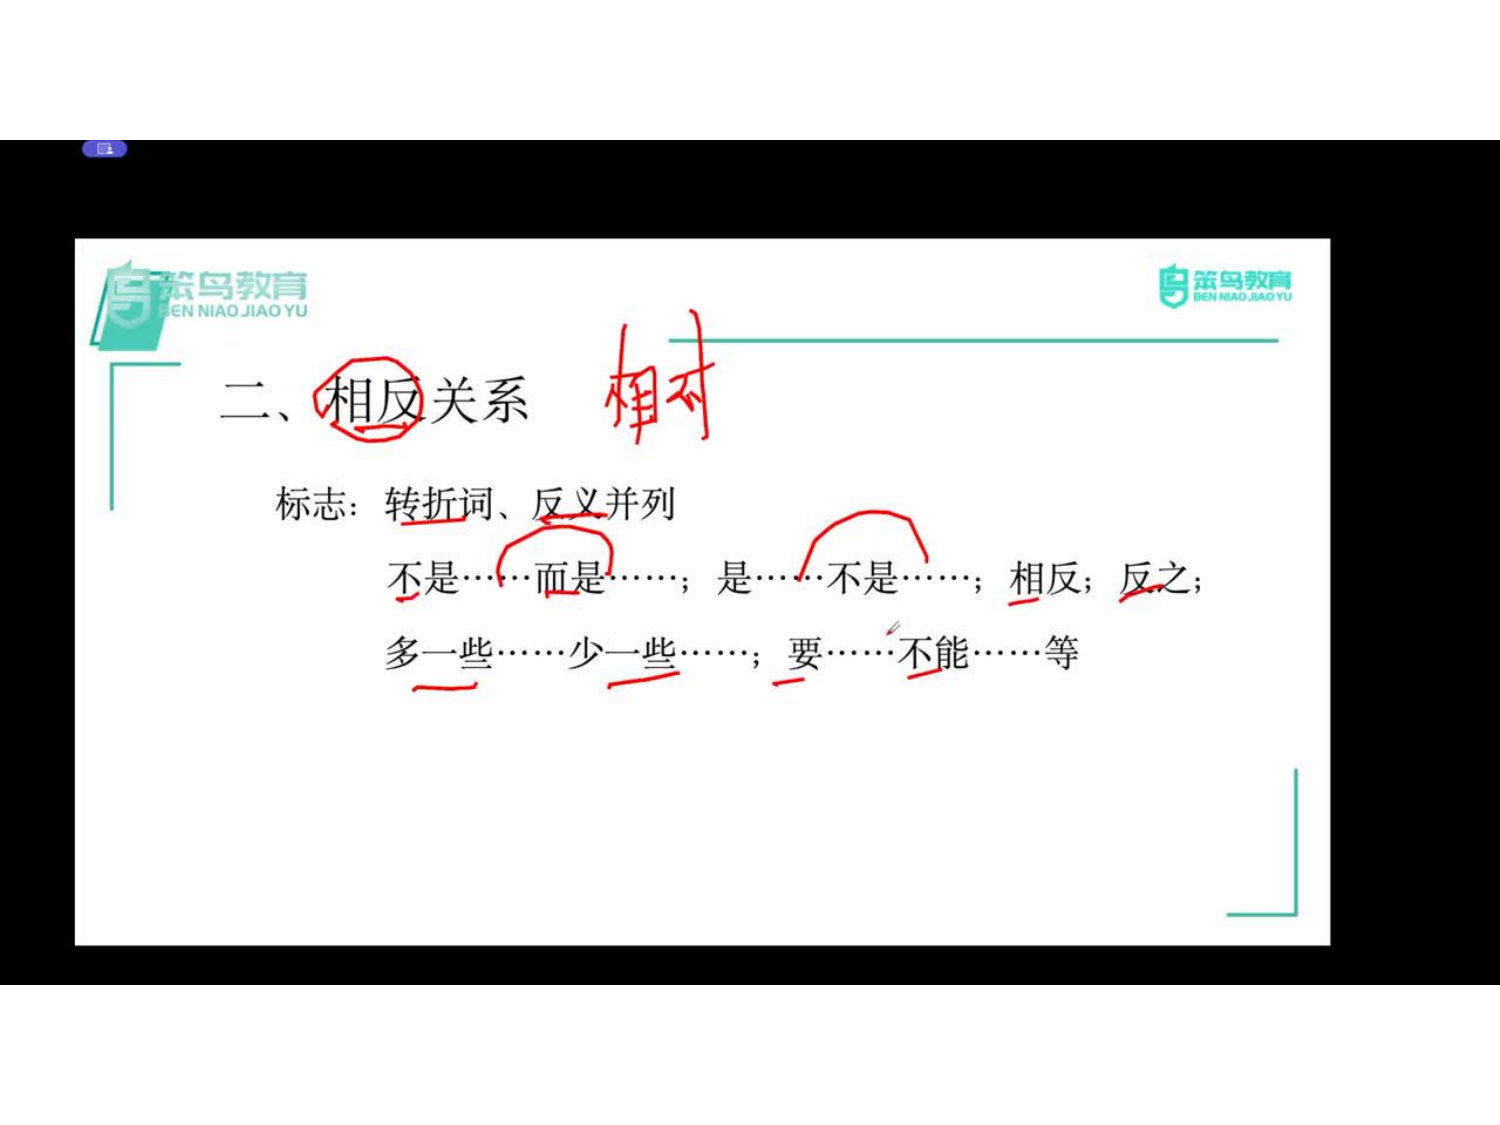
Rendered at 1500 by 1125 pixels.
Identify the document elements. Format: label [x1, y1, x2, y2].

picture [0, 140, 1500, 985]
